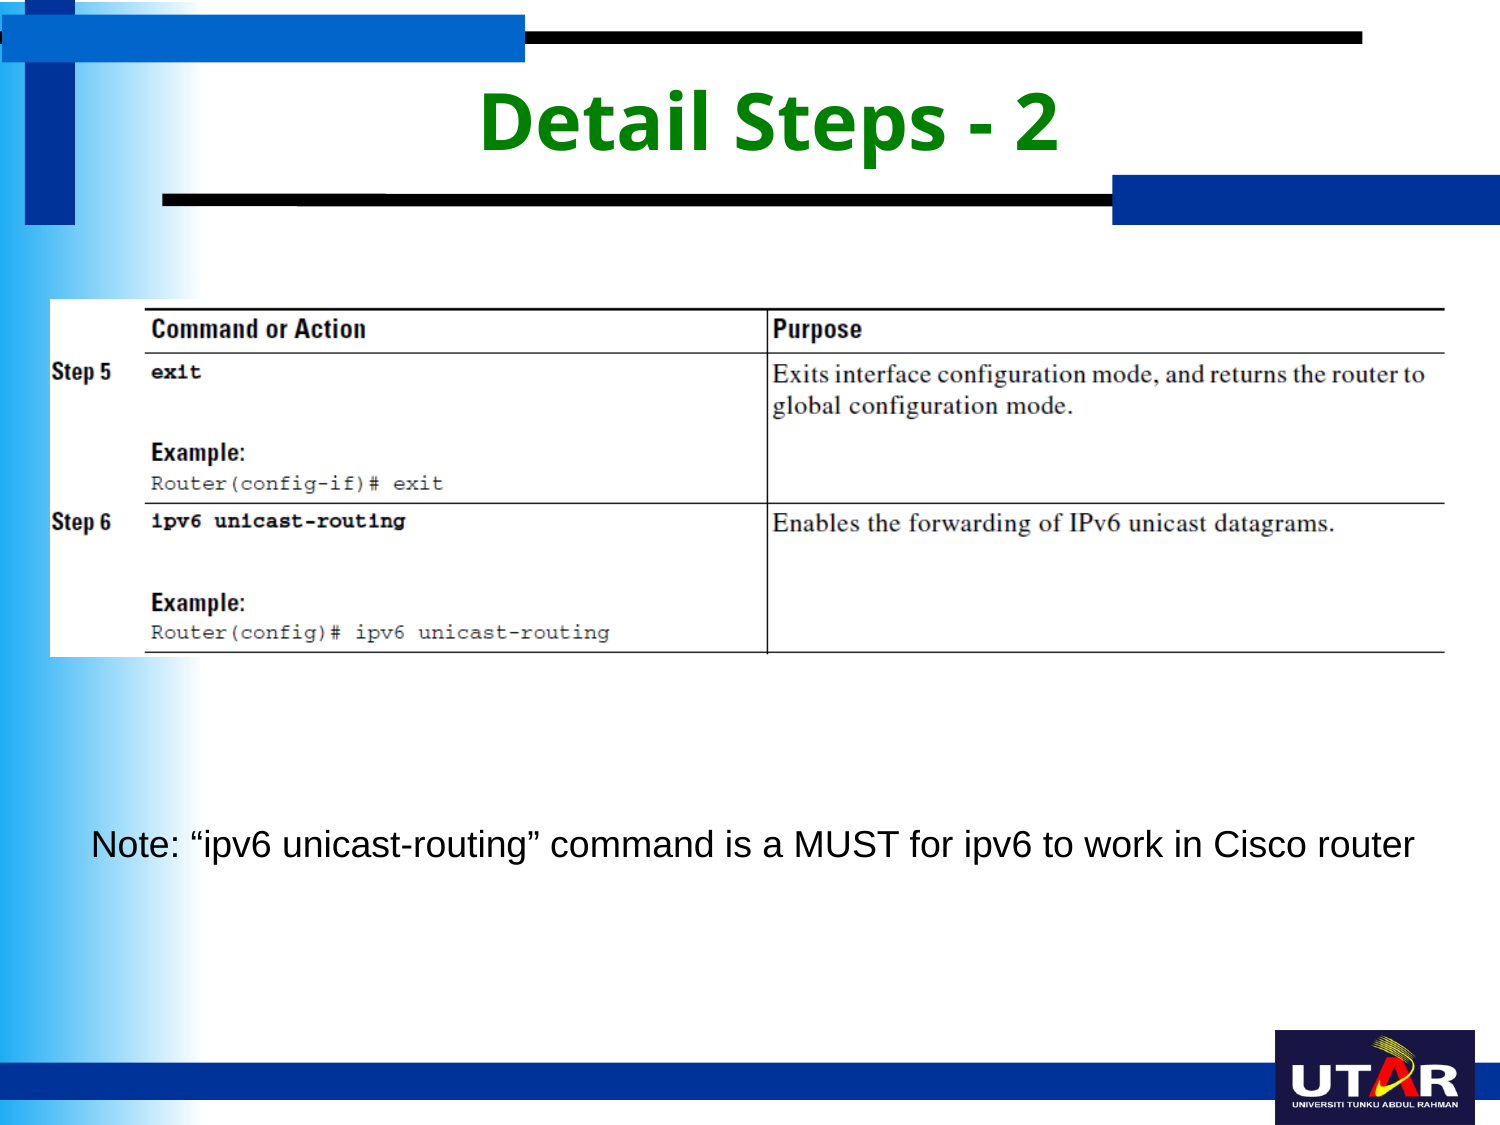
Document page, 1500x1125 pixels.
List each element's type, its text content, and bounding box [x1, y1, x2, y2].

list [49, 299, 1450, 657]
picture [1275, 1030, 1475, 1125]
text_box Note: “ipv6 unicast-routing” command is a MUST for ipv6 to work in Cisco router [76, 812, 1431, 873]
title Detail Steps - 2 [75, 50, 1463, 188]
